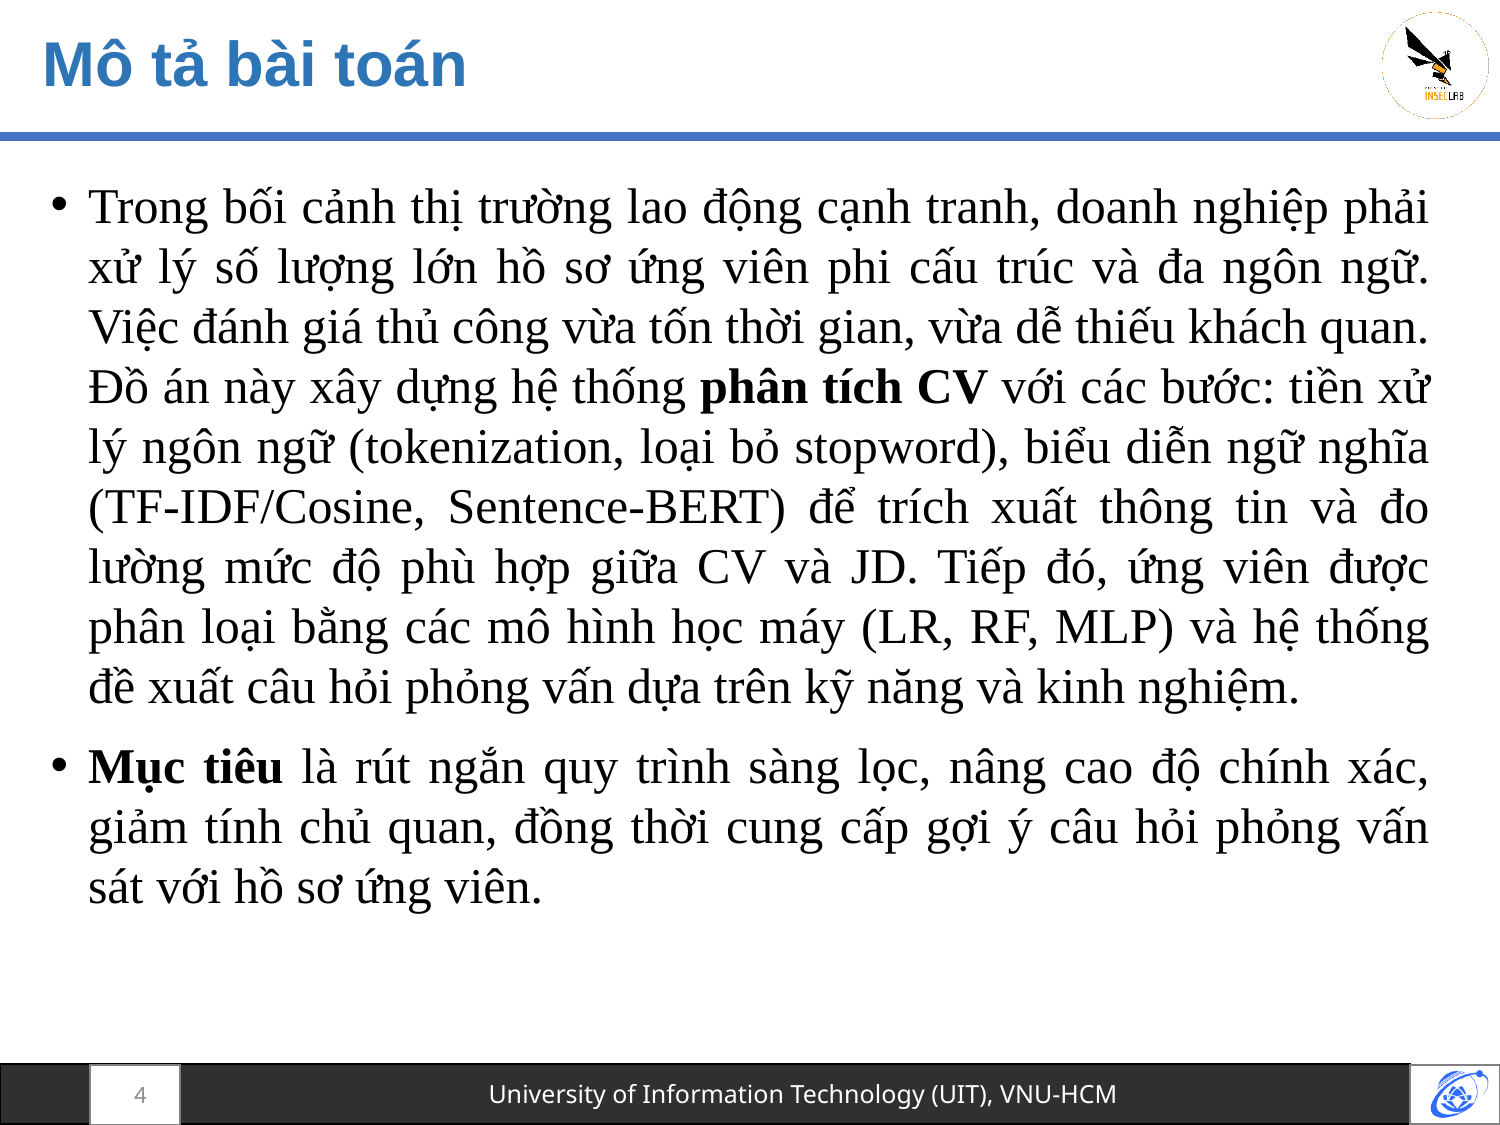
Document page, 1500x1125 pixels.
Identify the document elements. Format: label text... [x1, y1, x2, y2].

list Trong bối cảnh thị trường lao động cạnh tranh, doanh nghiệp phải xử lý số lượng lớn hồ sơ ứng viên phi cấu trúc và đa ngôn ngữ. Việc đánh giá thủ công vừa tốn thời gian, vừa dễ thiếu khách quan. Đồ án này xây dựng hệ thống phân tích CV với các bước: tiền xử lý ngôn ngữ (tokenization, loại bỏ stopword), biểu diễn ngữ nghĩa (TF-IDF/Cosine, Sentence-BERT) để trích xuất thông tin và đo lường mức độ phù hợp giữa CV và JD. Tiếp đó, ứng viên được phân loại bằng các mô hình học máy (LR, RF, MLP) và hệ thống đề xuất câu hỏi phỏng vấn dựa trên kỹ năng và kinh nghiệm. Mục tiêu là rút ngắn quy trình sàng lọc, nâng cao độ chính xác, giảm tính chủ quan, đồng thời cung cấp gợi ý câu hỏi phỏng vấn sát với hồ sơ ứng viên. [35, 165, 1446, 1034]
title Mô tả bài toán [27, 23, 1376, 108]
slide_number 4 [95, 1063, 162, 1124]
picture [1375, 5, 1495, 125]
picture [1426, 1053, 1495, 1125]
